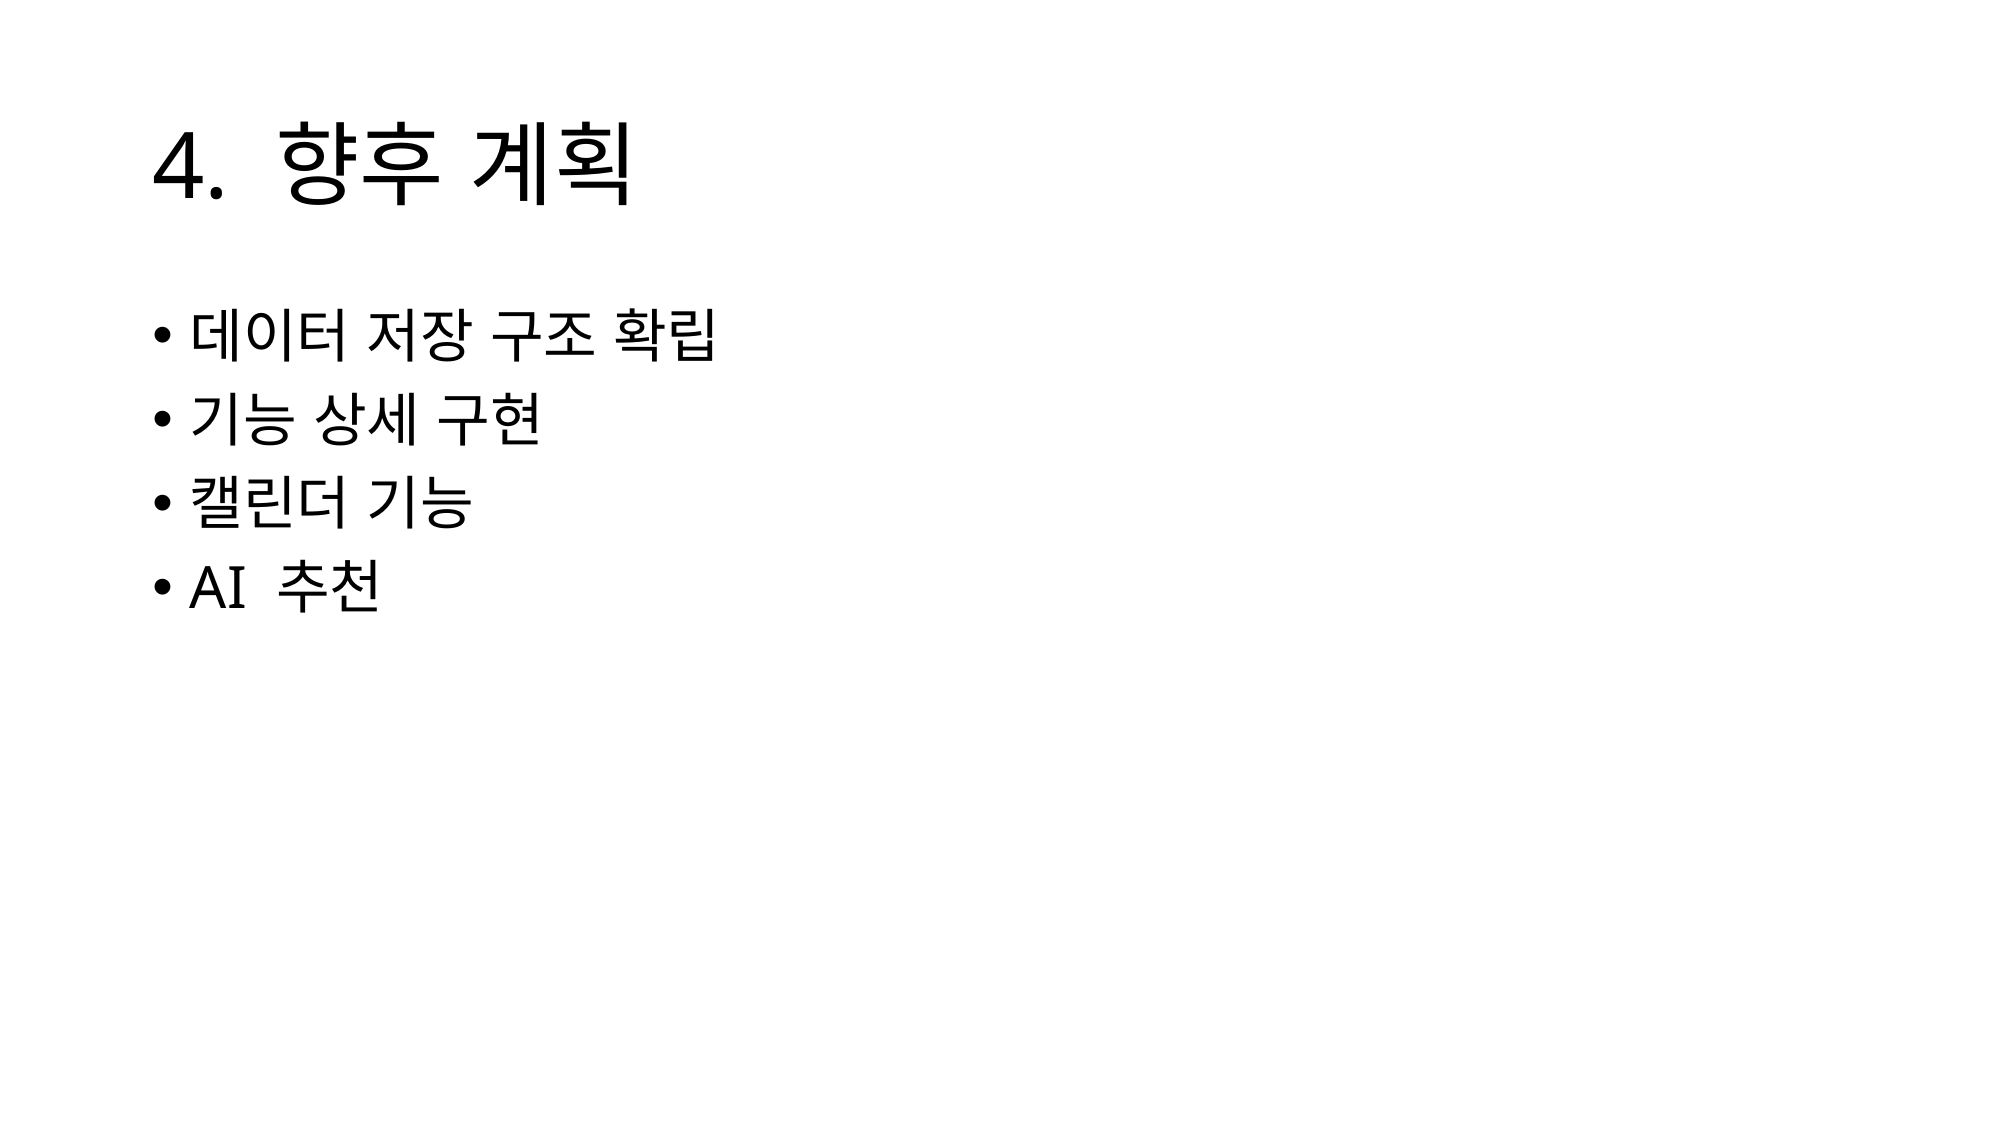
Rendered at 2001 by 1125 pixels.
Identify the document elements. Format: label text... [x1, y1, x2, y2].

list 데이터 저장 구조 확립 기능 상세 구현 캘린더 기능 AI 추천 [137, 299, 1863, 1014]
title 4. 향후 계획 [137, 59, 1863, 278]
